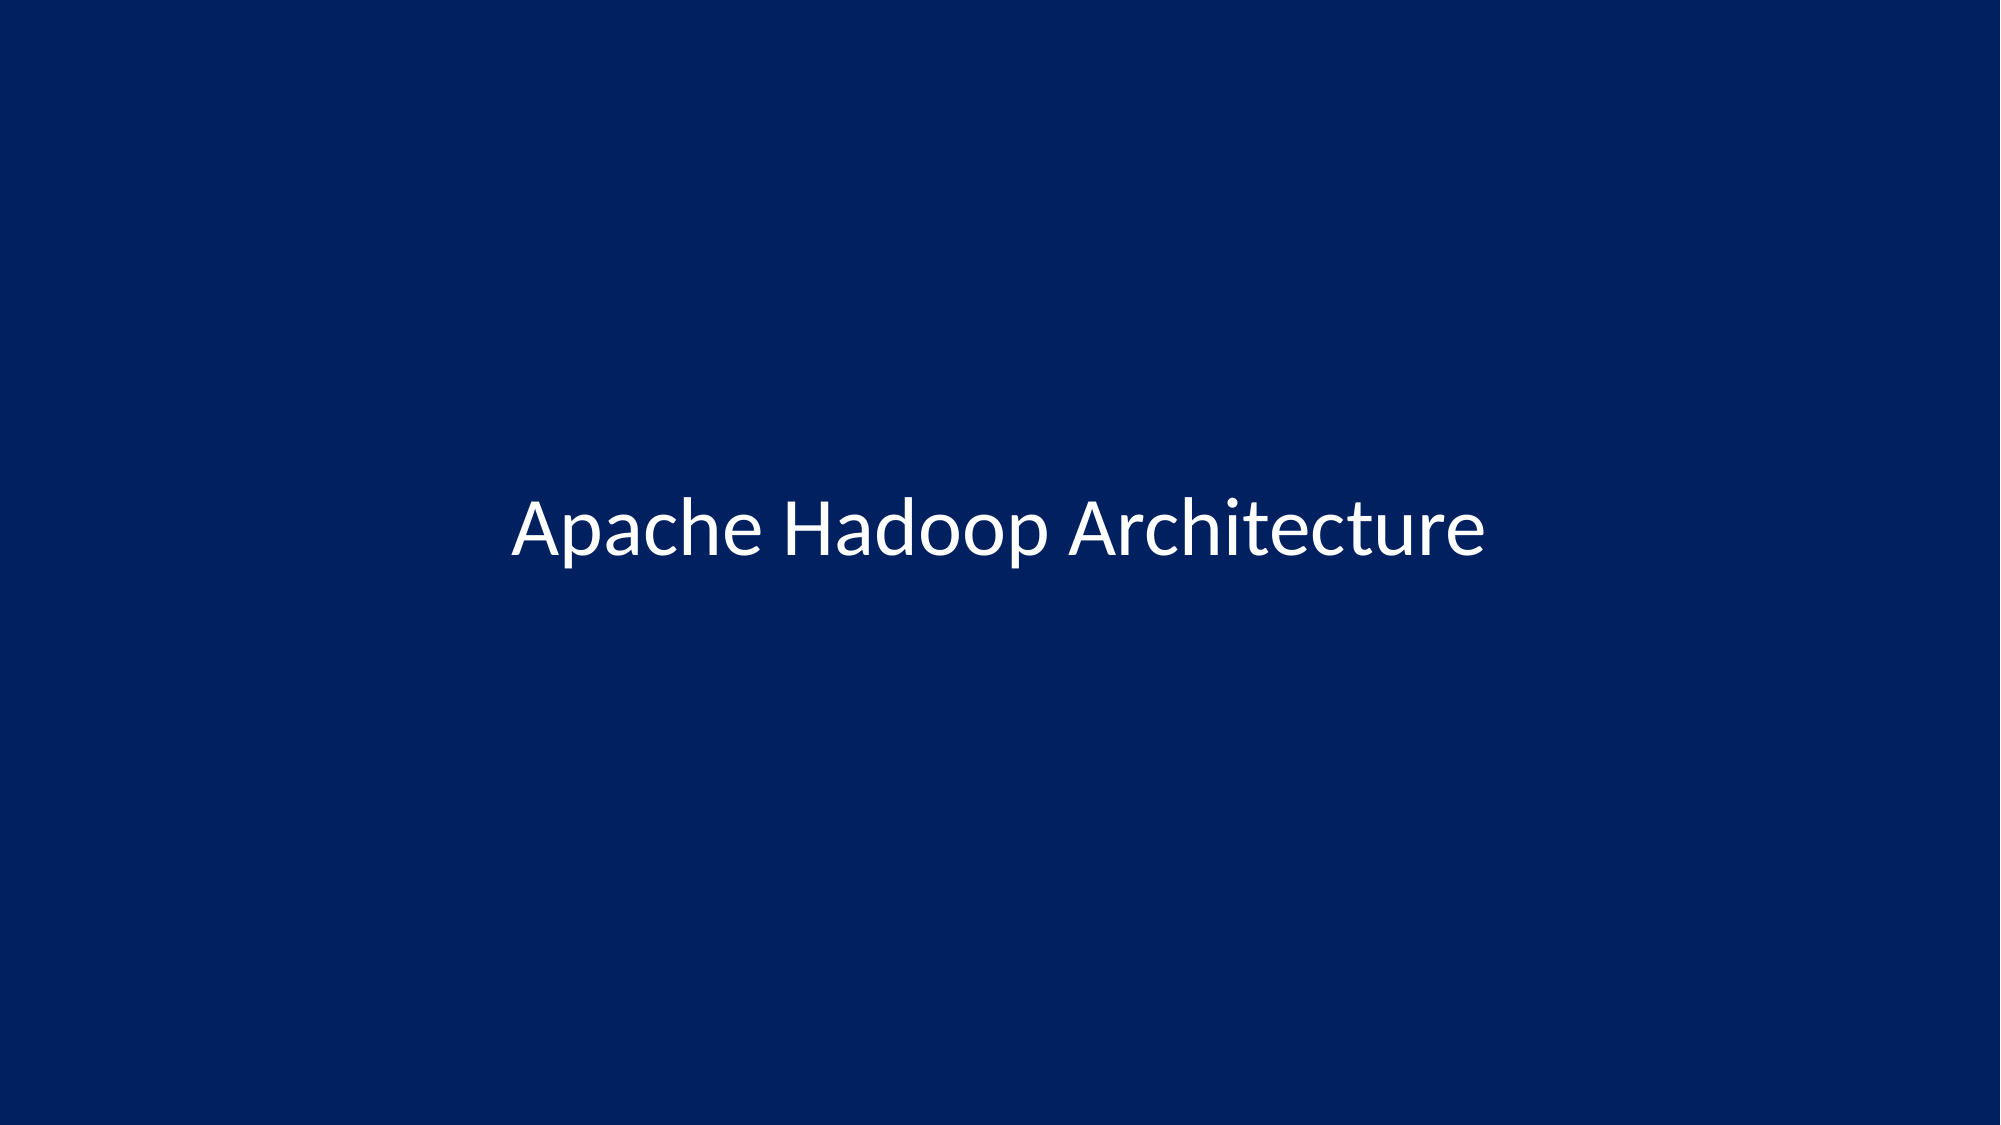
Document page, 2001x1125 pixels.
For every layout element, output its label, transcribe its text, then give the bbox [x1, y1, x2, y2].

title Apache Hadoop Architecture [0, 450, 2000, 581]
